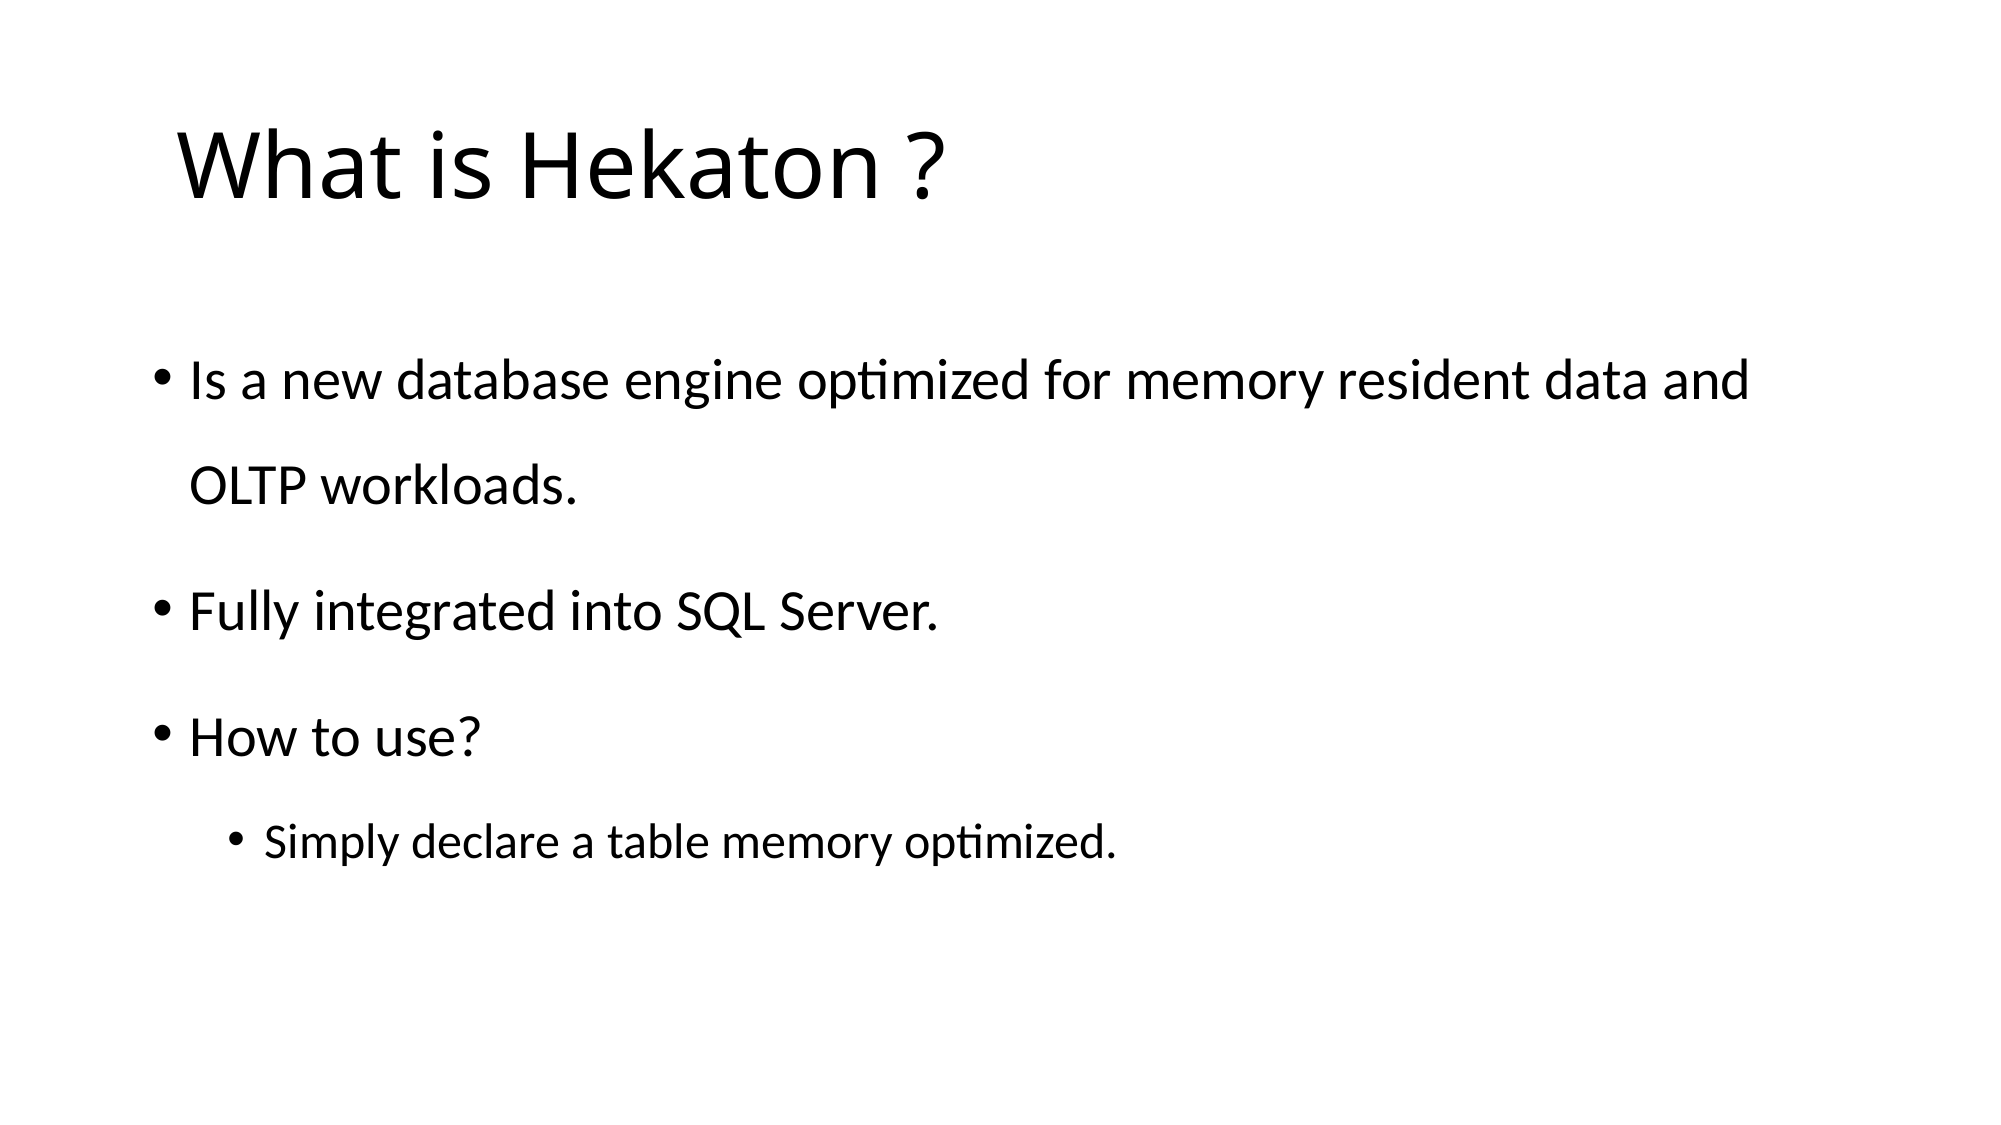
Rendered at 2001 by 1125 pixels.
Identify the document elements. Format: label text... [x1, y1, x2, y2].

title What is Hekaton ? [137, 59, 1863, 278]
list Is a new database engine optimized for memory resident data and OLTP workloads. Fully integrated into SQL Server. How to use? Simply declare a table memory optimized. [137, 299, 1863, 1014]
